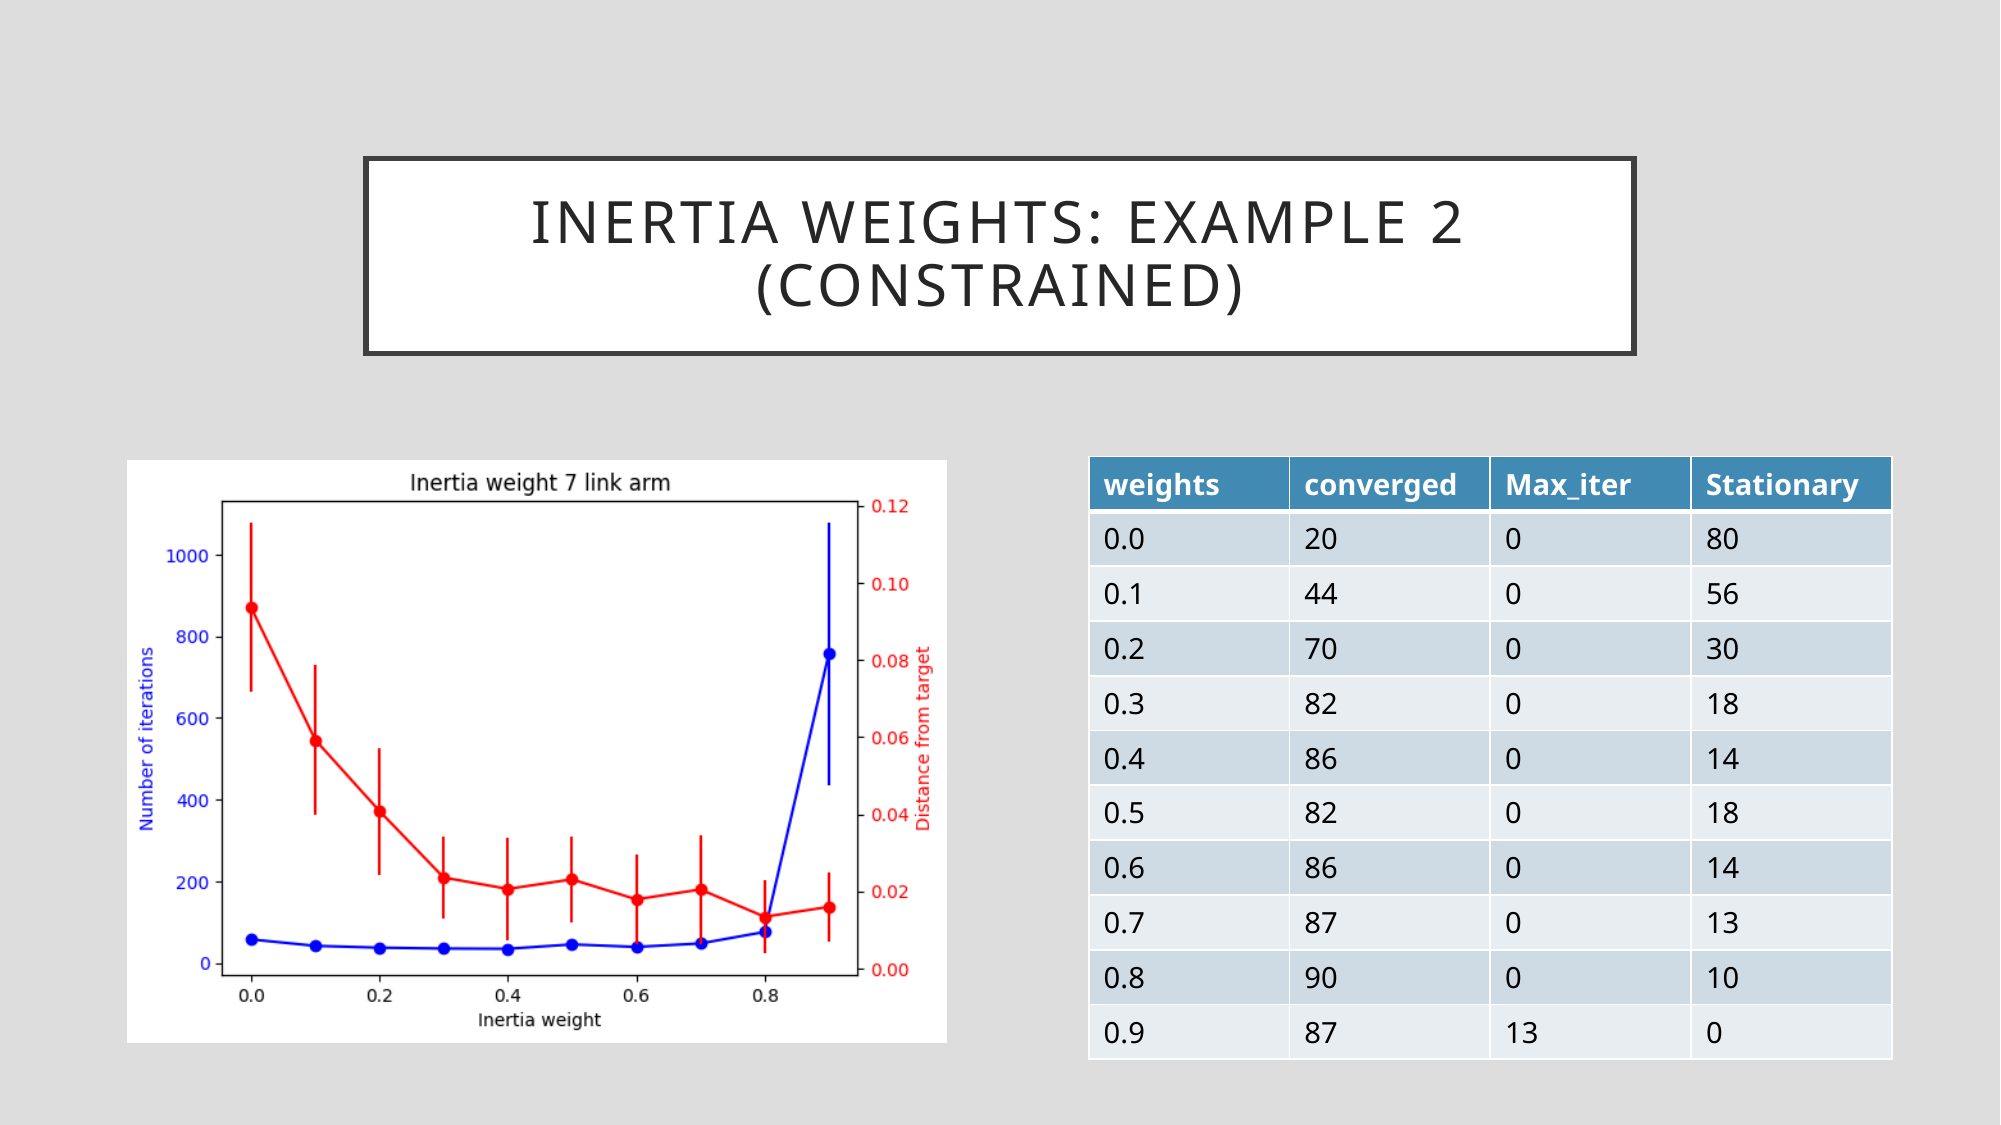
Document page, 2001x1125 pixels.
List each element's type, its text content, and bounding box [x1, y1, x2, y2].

table_cell 82 [1290, 677, 1489, 730]
table_cell 0 [1491, 841, 1690, 894]
table_cell 0 [1692, 1005, 1891, 1058]
table_cell 86 [1290, 731, 1489, 784]
table_cell 87 [1290, 896, 1489, 949]
table_header Max_iter [1491, 457, 1690, 509]
table_header Stationary [1692, 457, 1891, 509]
table_cell 87 [1290, 1005, 1489, 1058]
table_cell 0.1 [1090, 567, 1289, 620]
table_cell 0.5 [1090, 786, 1289, 839]
table_cell 14 [1692, 841, 1891, 894]
table_cell 56 [1692, 567, 1891, 620]
table_cell 18 [1692, 677, 1891, 730]
table_cell 90 [1290, 951, 1489, 1004]
table_cell 0.9 [1090, 1005, 1289, 1058]
table_cell 0 [1491, 951, 1690, 1004]
table_cell 70 [1290, 622, 1489, 675]
table_cell 0 [1491, 786, 1690, 839]
table_cell 0.6 [1090, 841, 1289, 894]
table_cell 13 [1692, 896, 1891, 949]
table_header weights [1090, 457, 1289, 509]
table_cell 18 [1692, 786, 1891, 839]
table_cell 14 [1692, 731, 1891, 784]
table_cell 0.0 [1090, 514, 1289, 565]
table_header converged [1290, 457, 1489, 509]
table_cell 20 [1290, 514, 1489, 565]
table_cell 0 [1491, 677, 1690, 730]
table_cell 0 [1491, 622, 1690, 675]
table_cell 0 [1491, 731, 1690, 784]
table_cell 0.3 [1090, 677, 1289, 730]
table_cell 80 [1692, 514, 1891, 565]
picture [127, 460, 947, 1043]
table_cell 86 [1290, 841, 1489, 894]
table_cell 13 [1491, 1005, 1690, 1058]
table_cell 30 [1692, 622, 1891, 675]
table_cell 44 [1290, 567, 1489, 620]
table_cell 0 [1491, 514, 1690, 565]
title INERTIA WEIGHTS: example 2 (constrained) [363, 156, 1637, 356]
table_cell 0 [1491, 567, 1690, 620]
table_cell 0.2 [1090, 622, 1289, 675]
table_cell 82 [1290, 786, 1489, 839]
table_cell 0.7 [1090, 896, 1289, 949]
table_cell 10 [1692, 951, 1891, 1004]
table_cell 0.4 [1090, 731, 1289, 784]
table_cell 0 [1491, 896, 1690, 949]
table_cell 0.8 [1090, 951, 1289, 1004]
